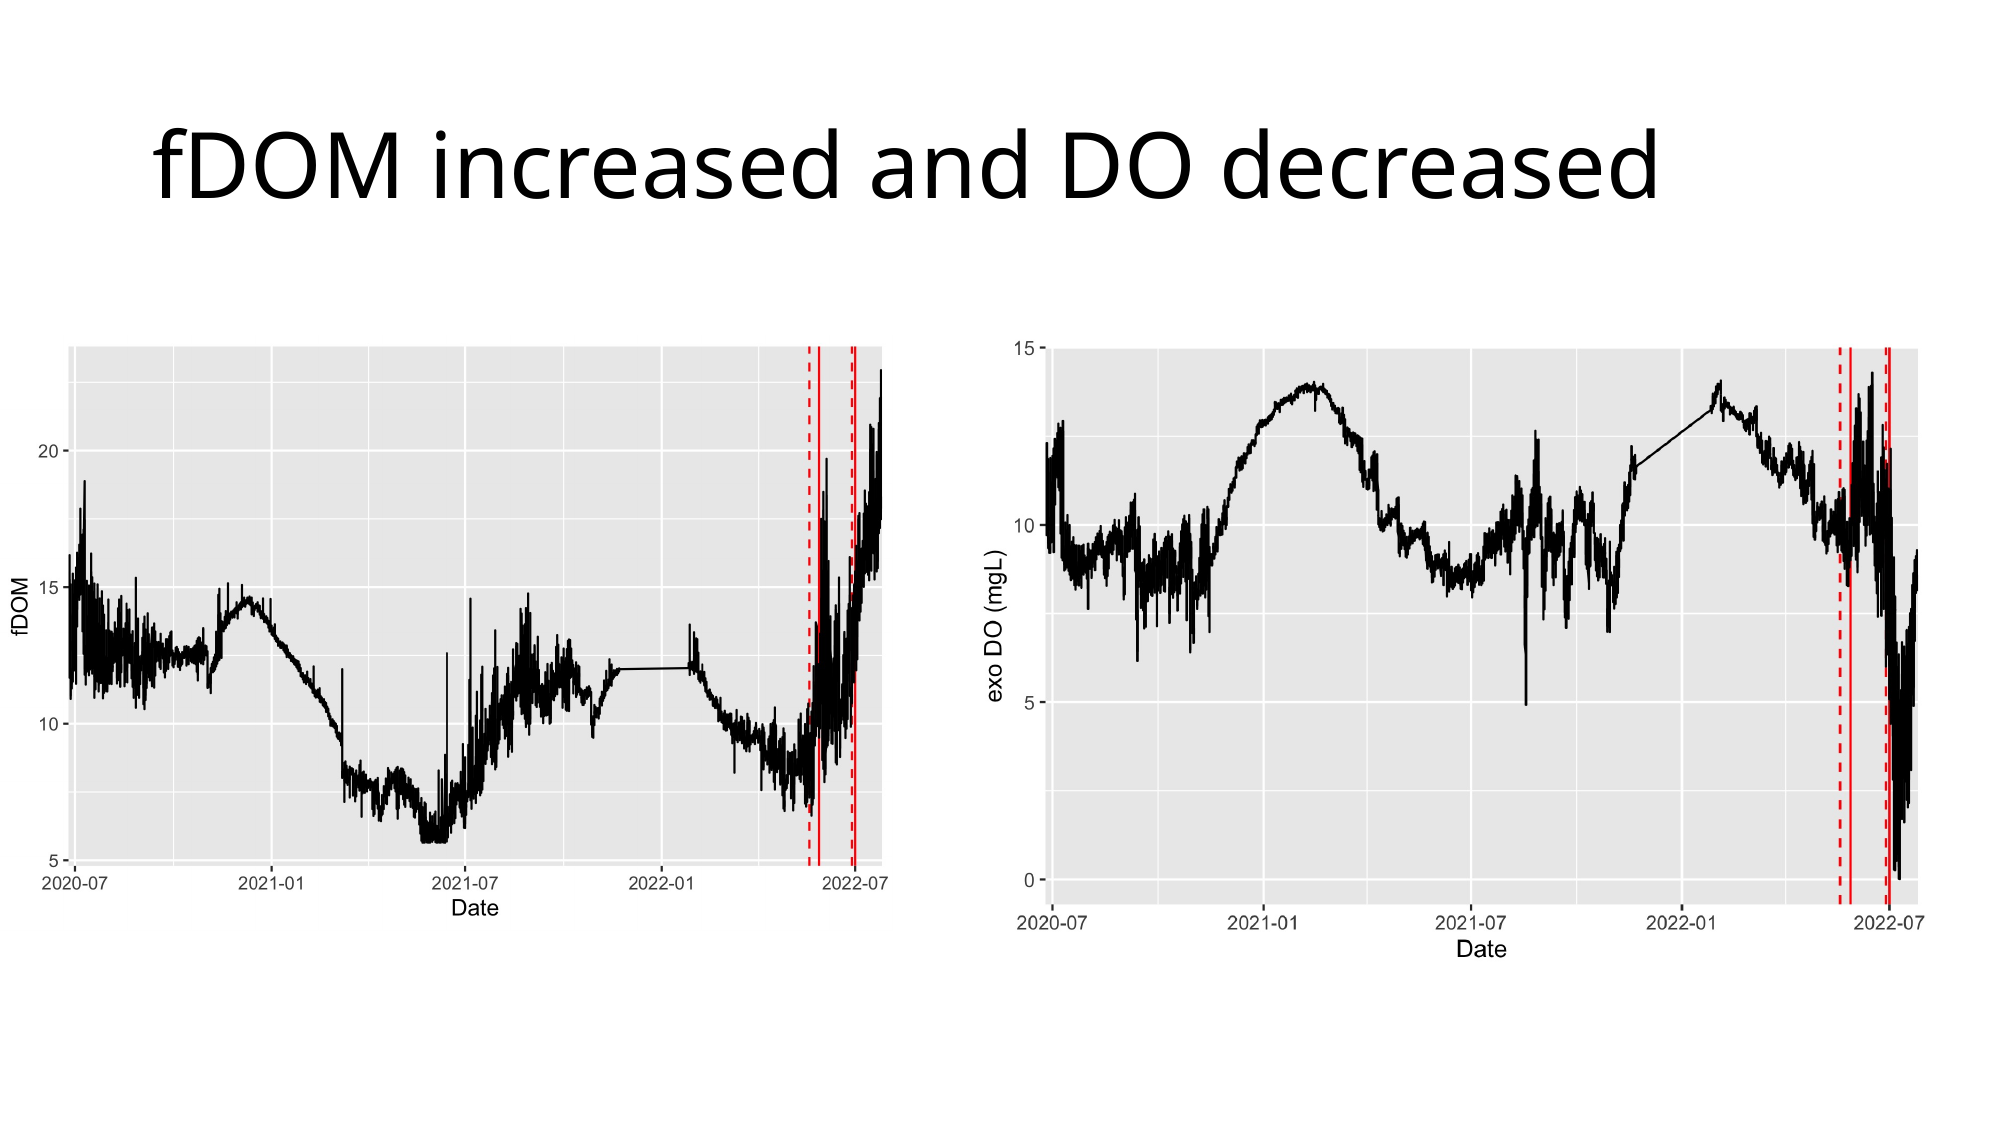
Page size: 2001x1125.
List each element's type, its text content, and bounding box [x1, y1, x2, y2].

picture [0, 335, 893, 931]
picture [972, 335, 1930, 974]
title fDOM increased and DO decreased [137, 59, 1863, 278]
